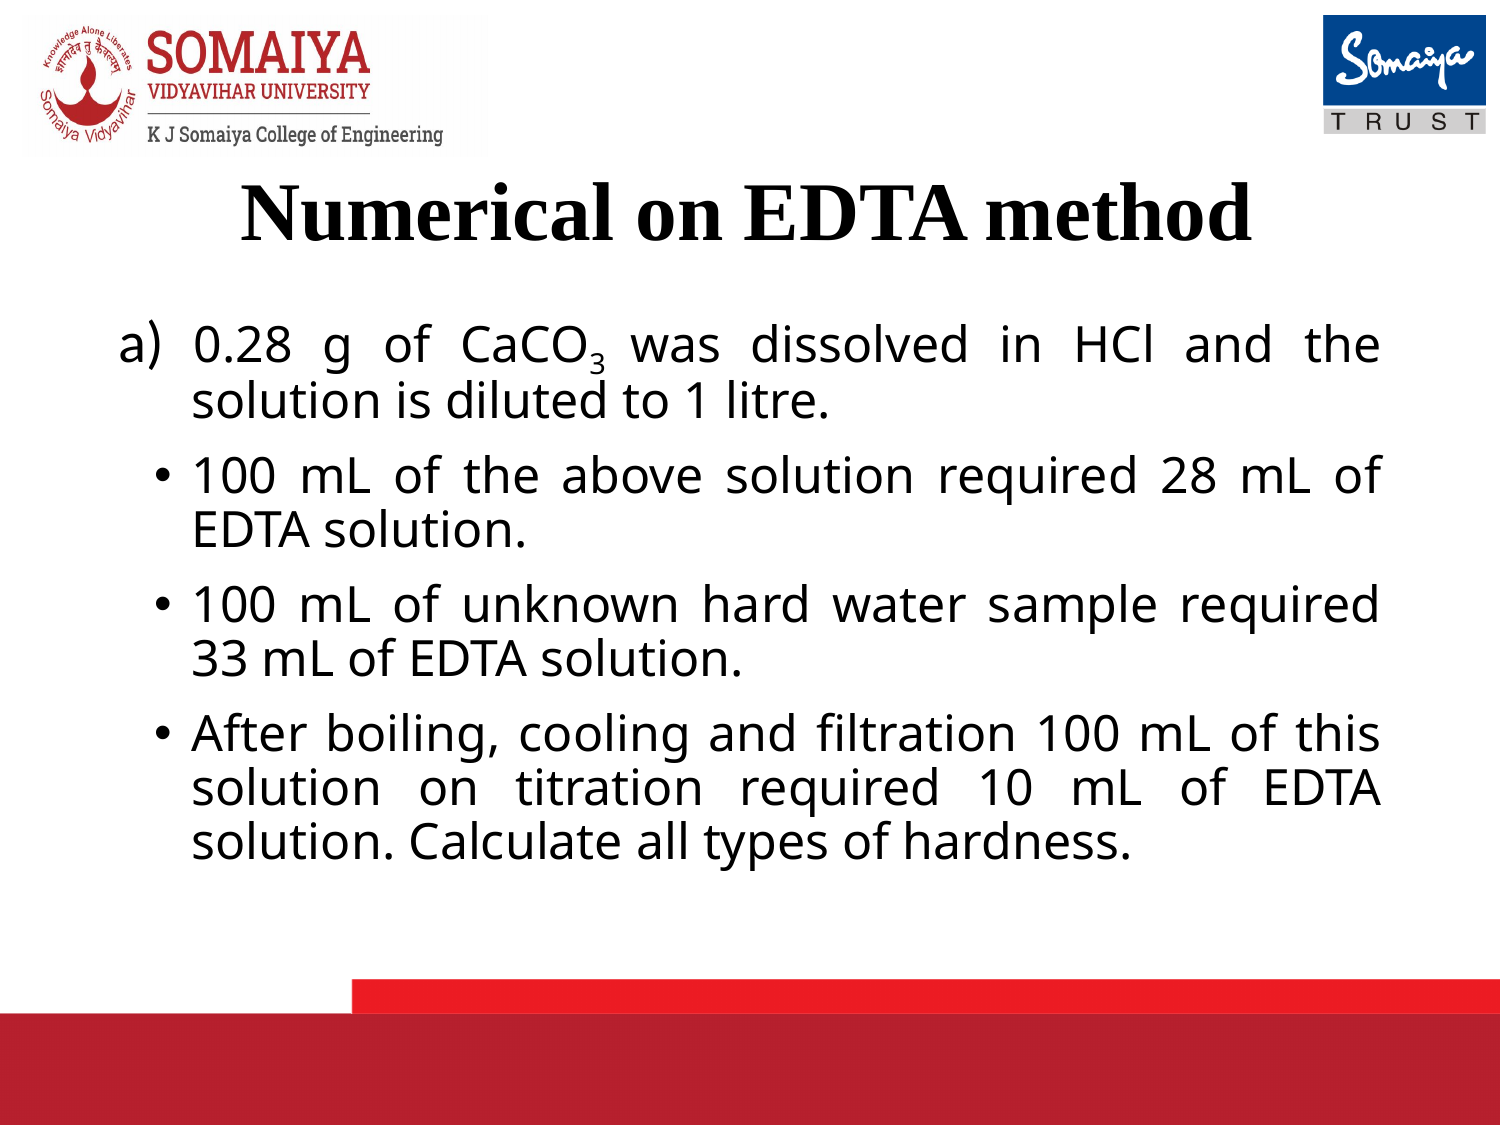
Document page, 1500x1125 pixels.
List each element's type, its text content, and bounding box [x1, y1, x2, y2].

picture [22, 15, 488, 157]
list a) 0.28 g of CaCO3 was dissolved in HCl and the solution is diluted to 1 litre. 100 mL of the above solution required 28 mL of EDTA solution. 100 mL of unknown hard water sample required 33 mL of EDTA solution. After boiling, cooling and filtration 100 mL of this solution on titration required 10 mL of EDTA solution. Calculate all types of hardness. [103, 299, 1397, 900]
title Numerical on EDTA method [99, 125, 1394, 303]
picture [0, 980, 1500, 1125]
picture [1323, 15, 1486, 134]
